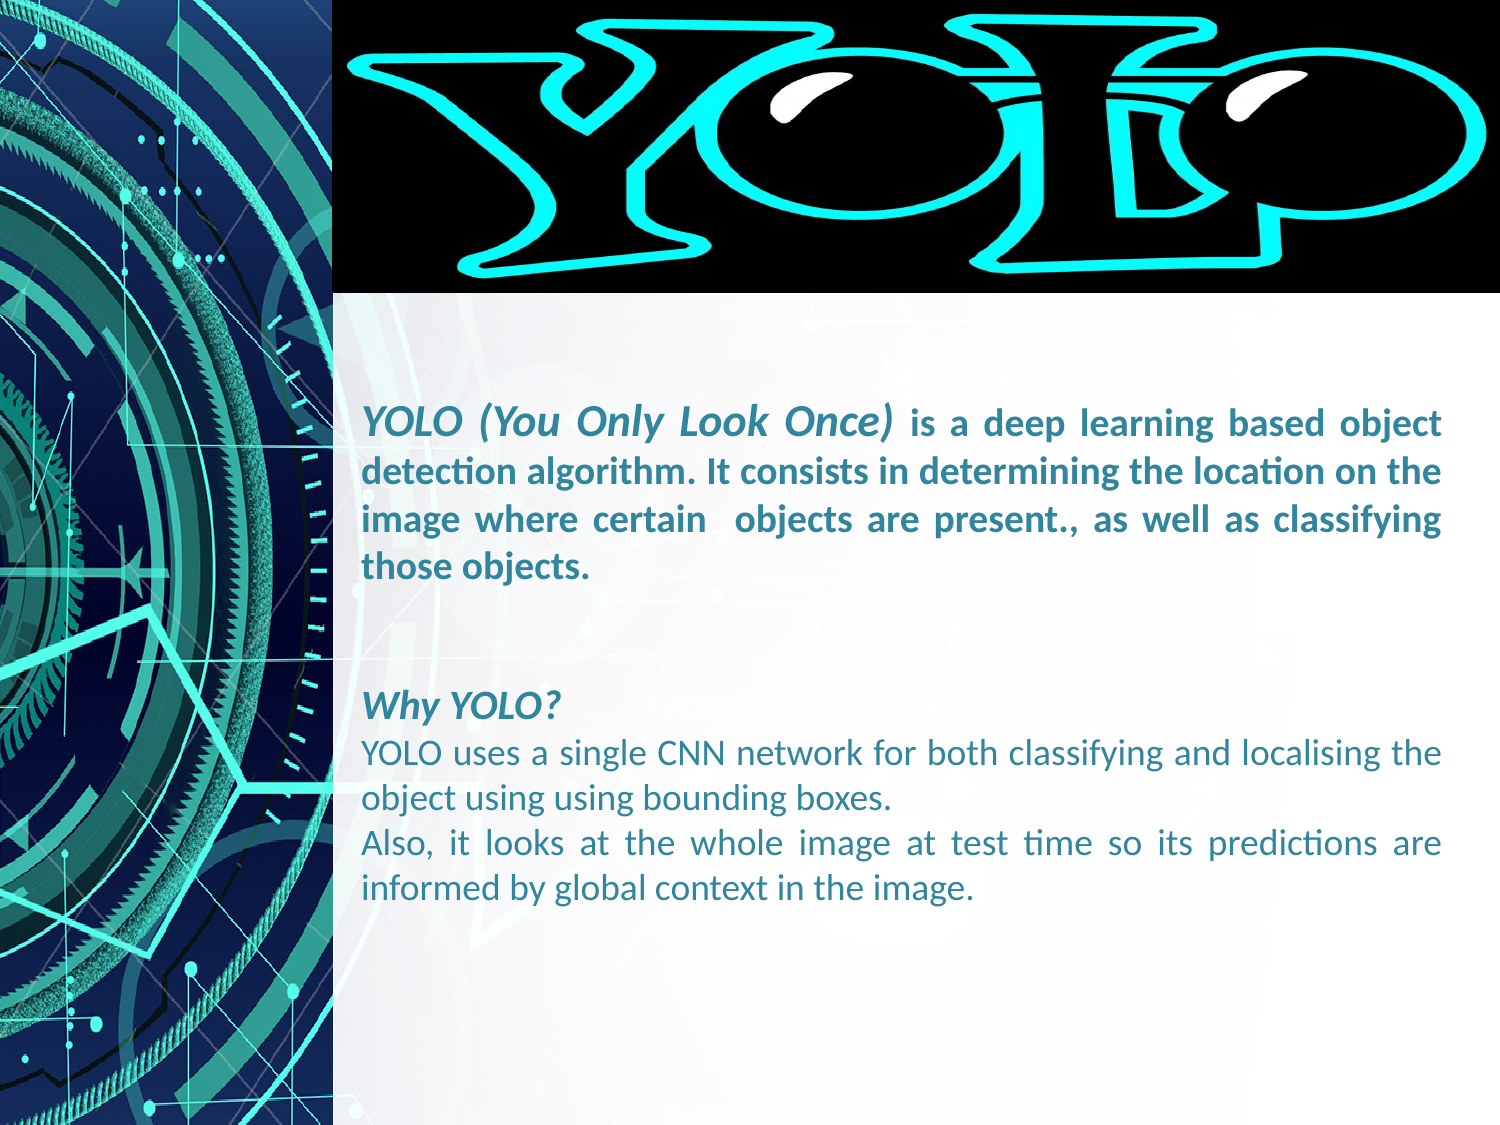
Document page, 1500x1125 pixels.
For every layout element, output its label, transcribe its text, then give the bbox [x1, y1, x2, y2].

text_box YOLO (You Only Look Once) is a deep learning based object detection algorithm. It consists in determining the location on the image where certain objects are present., as well as classifying those objects. Why YOLO? YOLO uses a single CNN network for both classifying and localising the object using using bounding boxes. Also, it looks at the whole image at test time so its predictions are informed by global context in the image. [346, 382, 1459, 950]
picture [0, 0, 1500, 1125]
